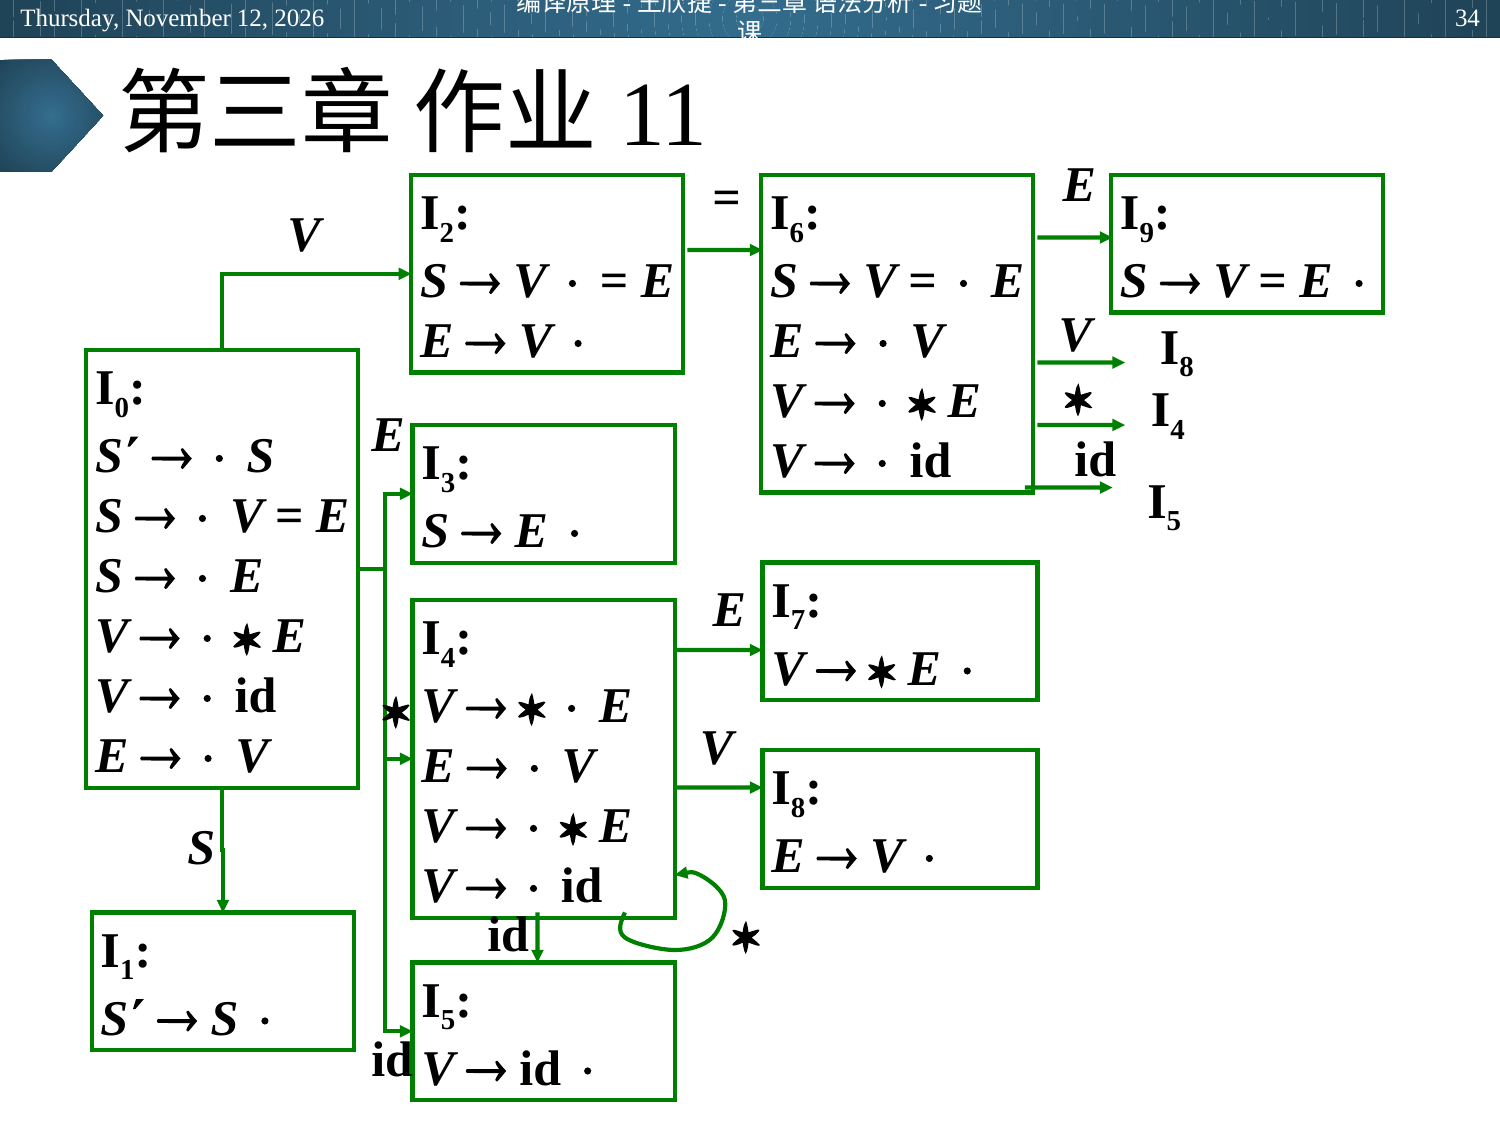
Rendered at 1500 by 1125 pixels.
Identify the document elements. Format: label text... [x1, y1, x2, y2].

footer 编译原理-王欣捷-第三章 语法分析-习题课 [496, 1, 1004, 32]
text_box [87, 147, 1382, 1096]
title 第三章 作业11 [103, 37, 1397, 194]
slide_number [5, 1, 344, 32]
slide_number 34 [1157, 1, 1495, 32]
